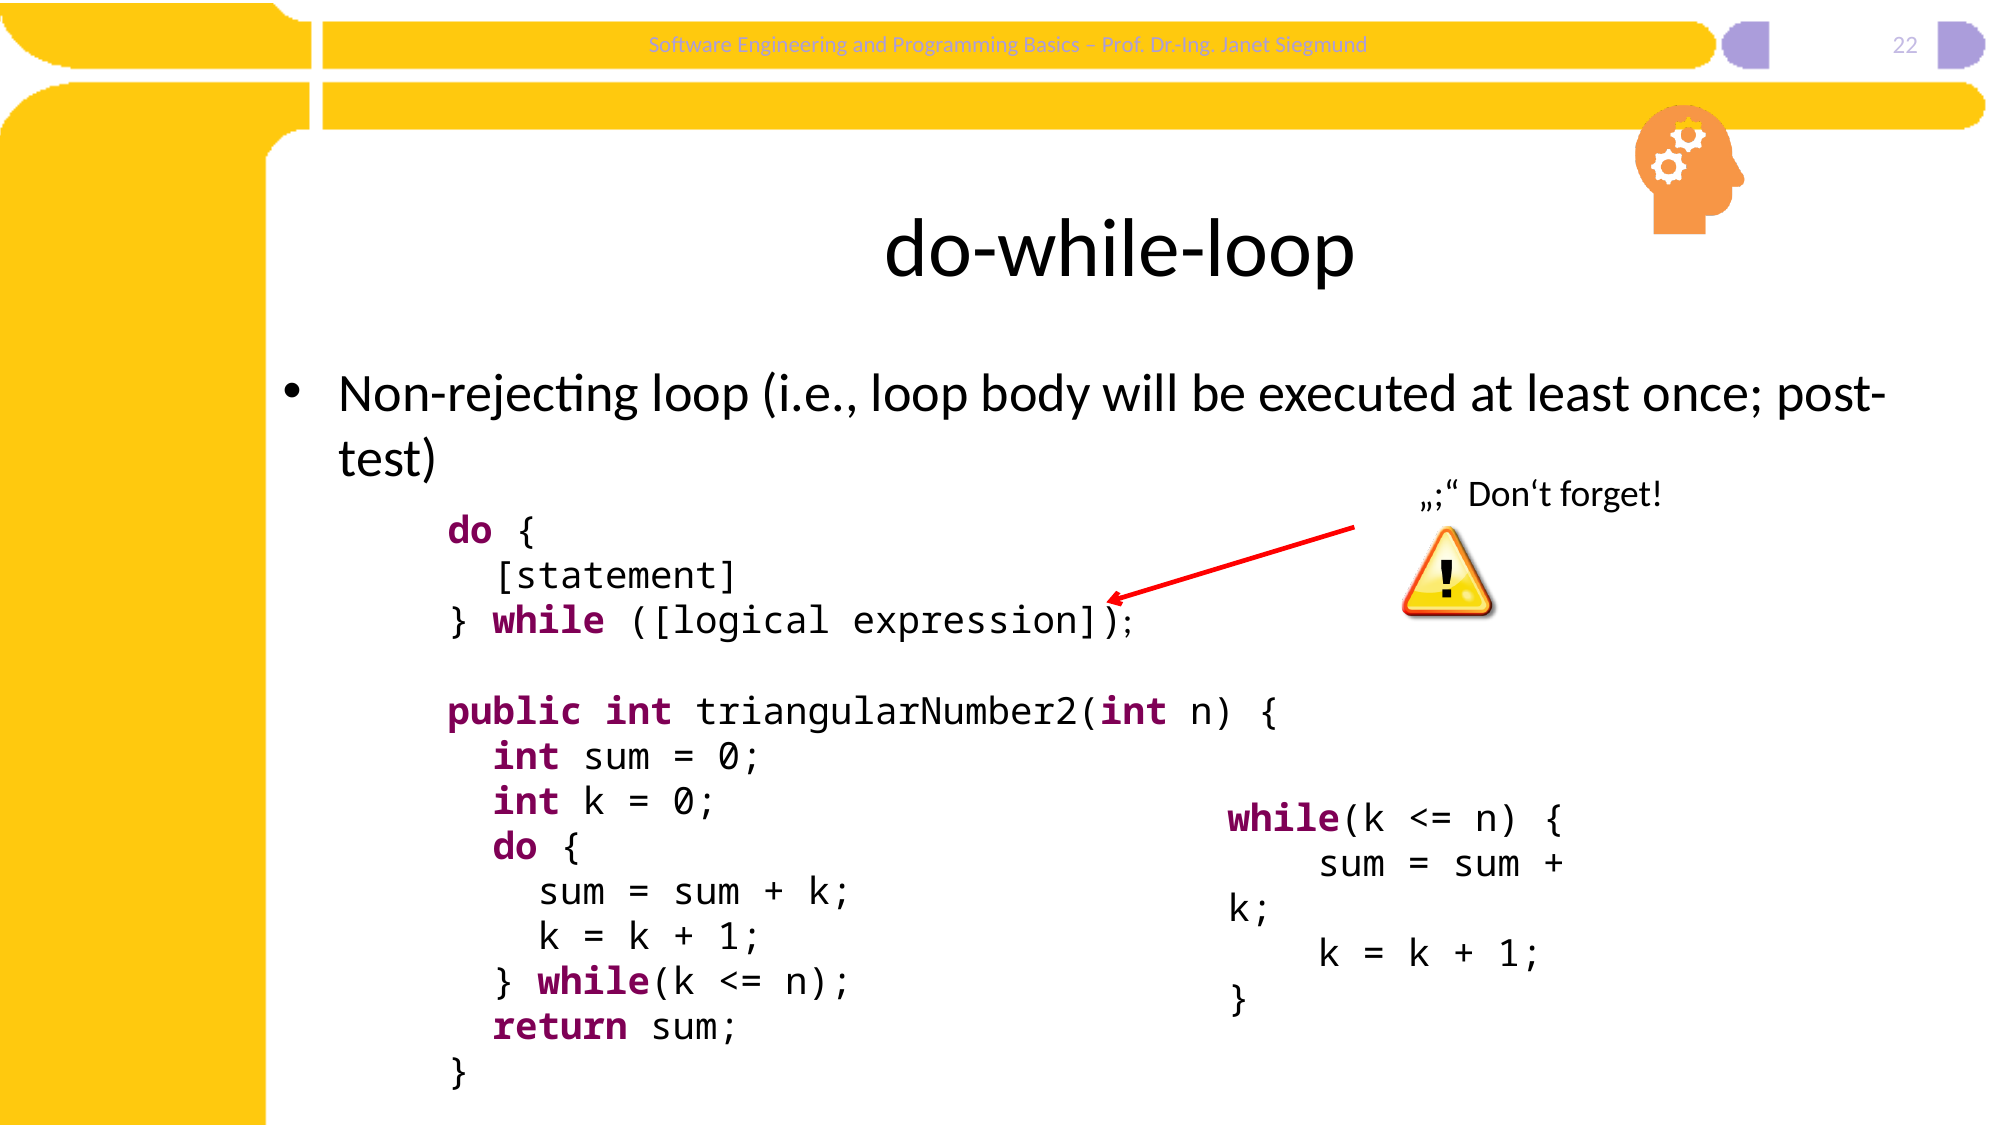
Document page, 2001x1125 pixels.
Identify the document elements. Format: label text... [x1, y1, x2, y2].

slide_number 22 [1767, 20, 1934, 67]
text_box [1106, 526, 1355, 603]
text_box public int triangularNumber2(int n) { int sum = 0; int k = 0; do { sum = sum + k; k = k + 1; } while(k <= n); return sum; } [432, 679, 1301, 1100]
title do-while-loop [267, 149, 1993, 338]
text_box „;“ Don‘t forget! [1403, 461, 1679, 521]
picture [0, 3, 1999, 1125]
text_box while(k <= n) { sum = sum + k; k = k + 1; } [1212, 786, 1632, 1027]
text_box do { [statement] } while ([logical expression]); [432, 499, 1183, 649]
list Non-rejecting loop (i.e., loop body will be executed at least once; post-test) [267, 349, 1993, 1104]
